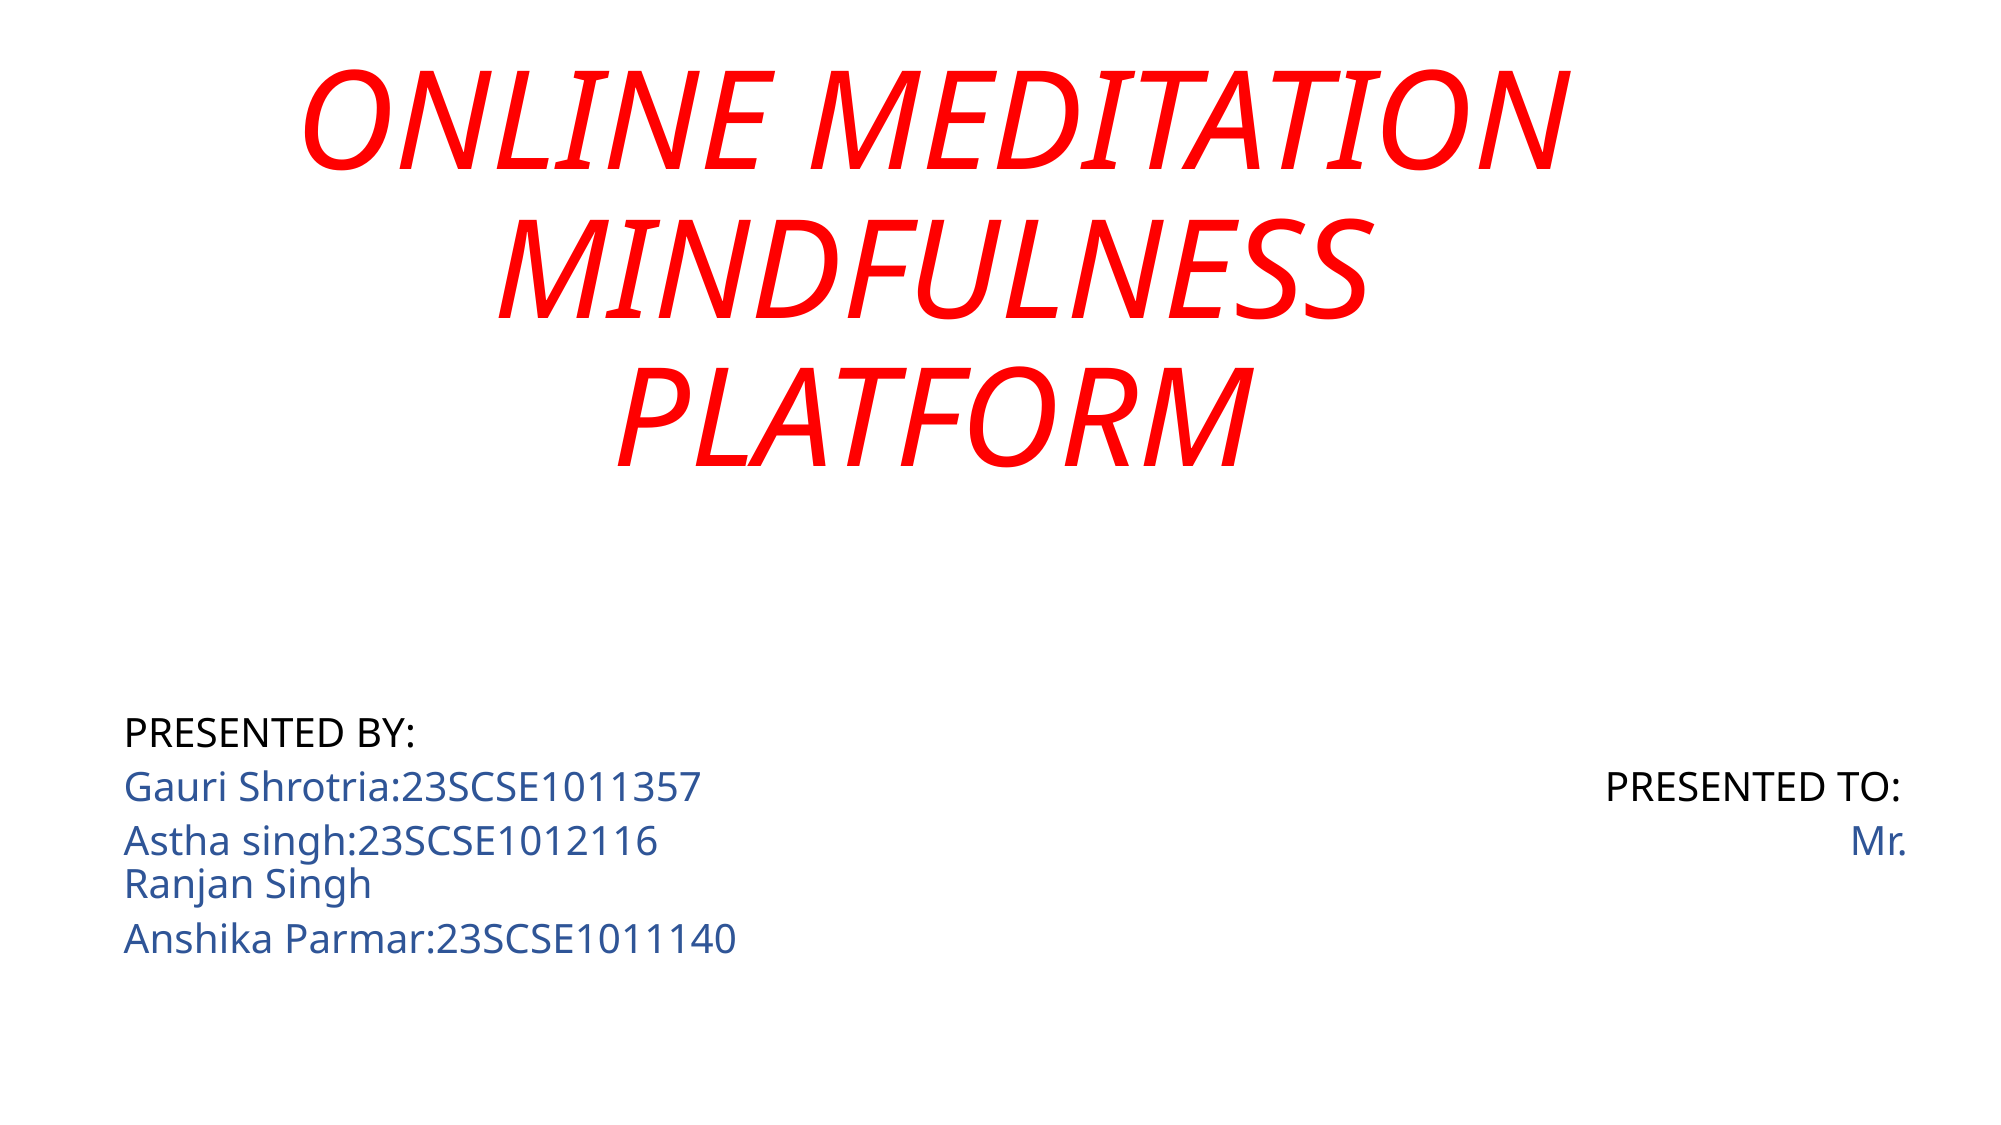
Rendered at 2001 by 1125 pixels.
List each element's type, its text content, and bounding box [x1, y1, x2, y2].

title ONLINE MEDITATION MINDFULNESS PLATFORM [183, 112, 1684, 504]
subtitle PRESENTED BY: Gauri Shrotria:23SCSE1011357 PRESENTED TO: Astha singh:23SCSE1012116 Mr. Ranjan Singh Anshika Parmar:23SCSE1011140 [108, 704, 1929, 977]
